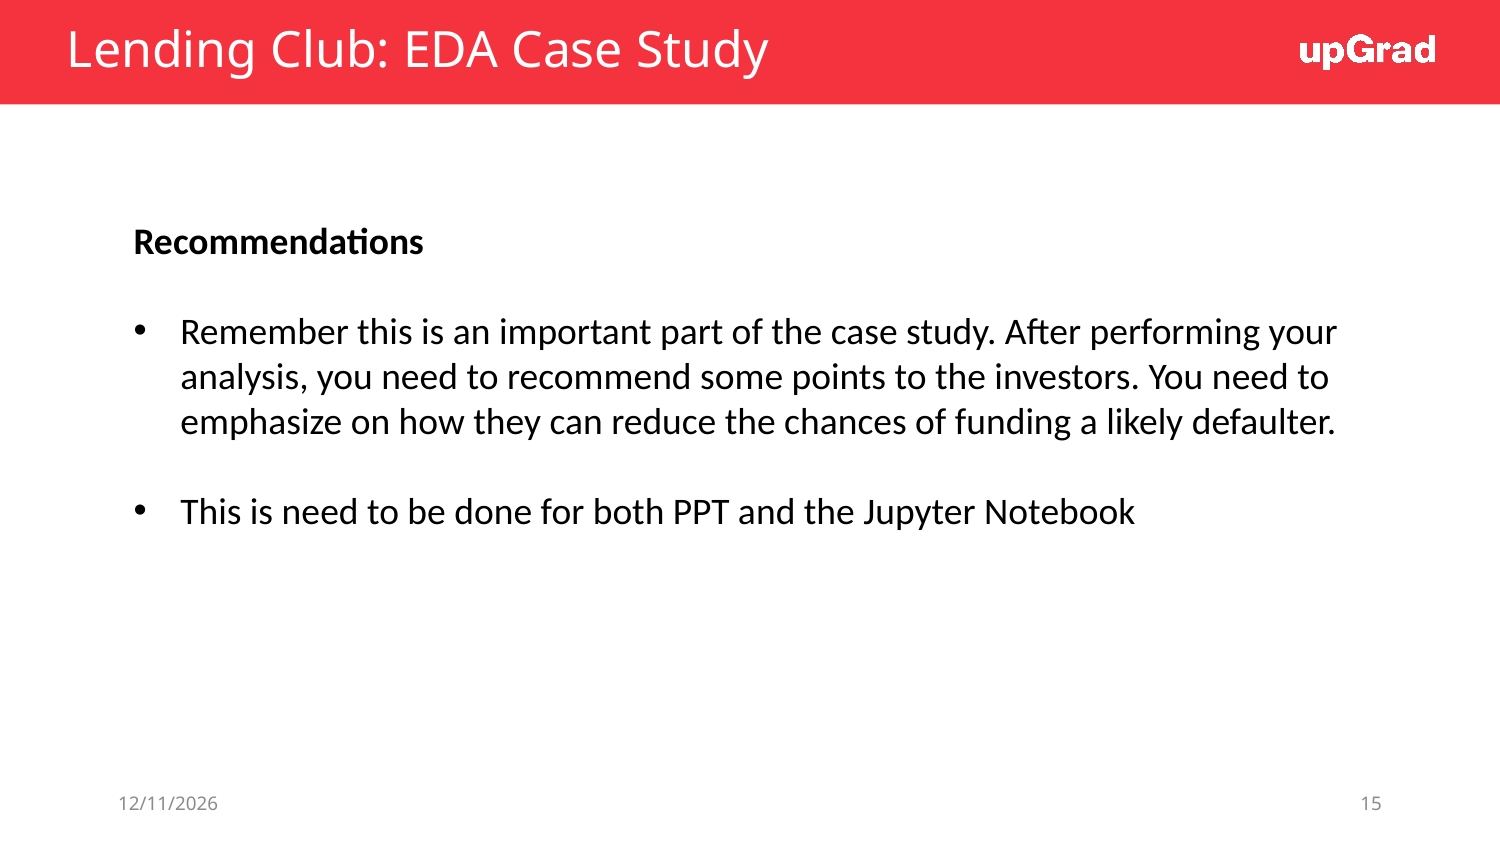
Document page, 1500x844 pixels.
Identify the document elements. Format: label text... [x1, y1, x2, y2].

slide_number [103, 782, 441, 827]
text_box Recommendations Remember this is an important part of the case study. After performing your analysis, you need to recommend some points to the investors. You need to emphasize on how they can reduce the chances of funding a likely defaulter. This is need to be done for both PPT and the Jupyter Notebook [118, 209, 1422, 540]
picture [1300, 34, 1435, 70]
slide_number 15 [1059, 782, 1397, 827]
title Lending Club: EDA Case Study [51, 20, 954, 83]
